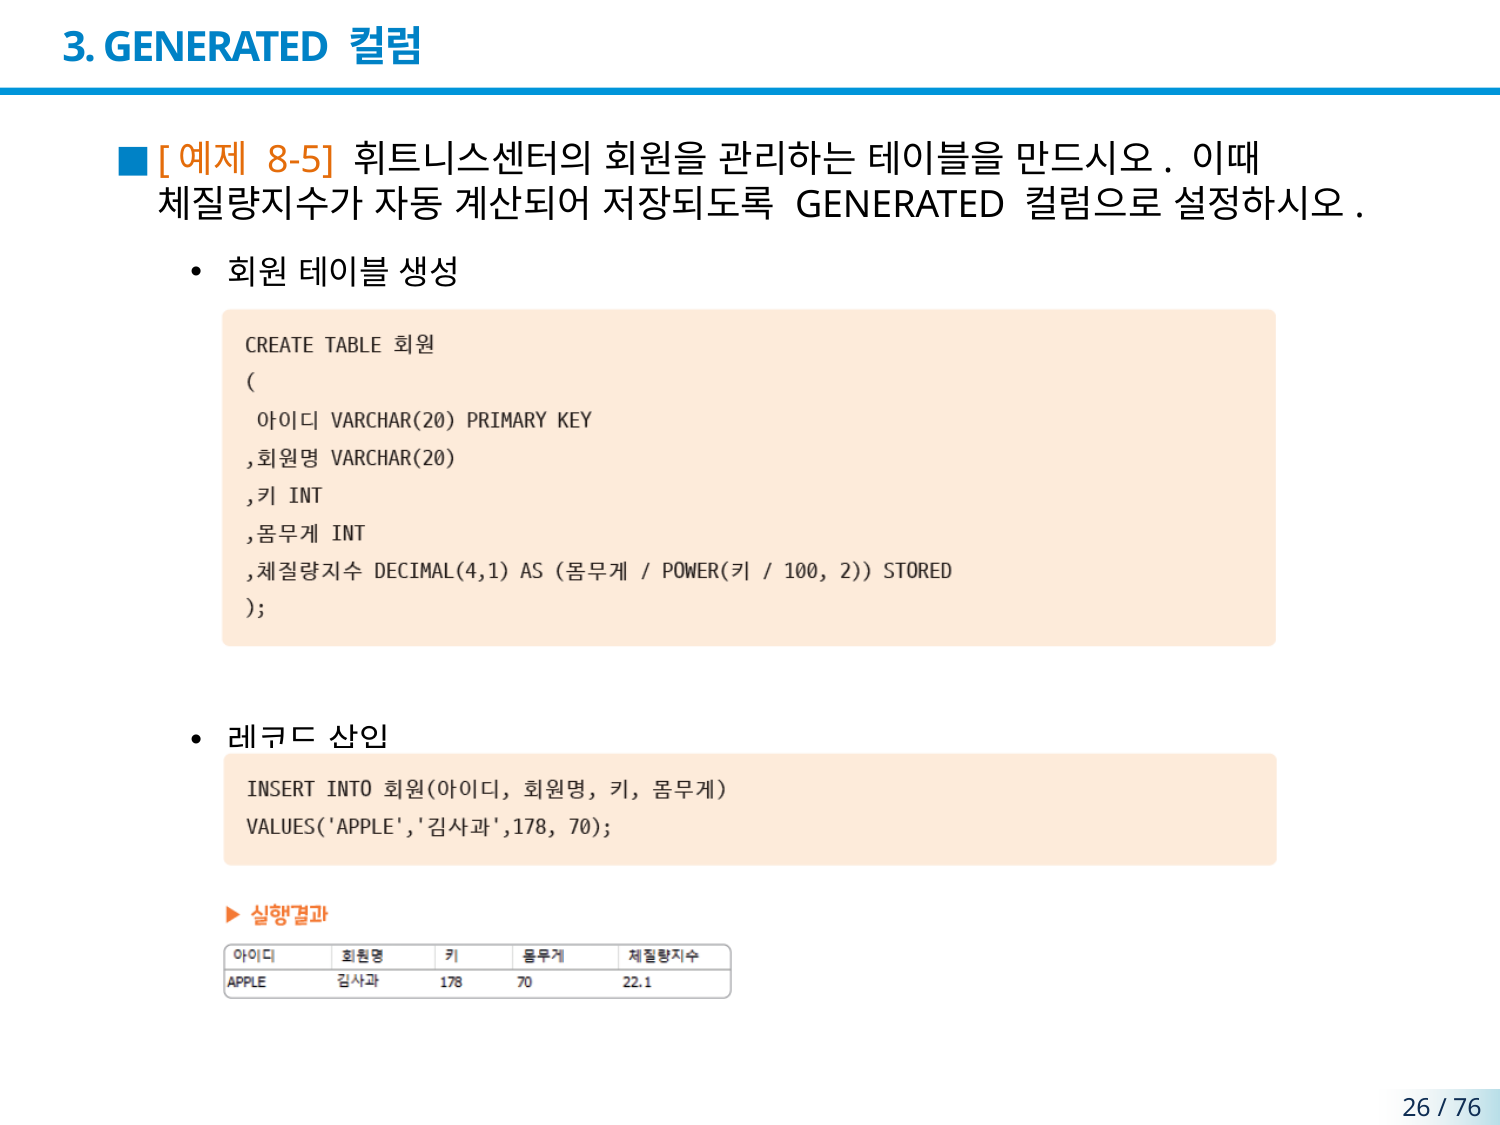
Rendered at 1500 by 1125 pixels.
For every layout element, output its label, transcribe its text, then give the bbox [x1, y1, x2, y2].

title 3. GENERATED 컬럼 [47, 5, 1325, 84]
list [예제 8-5] 휘트니스센터의 회원을 관리하는 테이블을 만드시오. 이때 체질량지수가 자동 계산되어 저장되도록 GENERATED 컬럼으로 설정하시오. 회원 테이블 생성 레코드 삽입 [100, 127, 1459, 1050]
picture [217, 303, 1283, 652]
picture [214, 748, 1285, 1006]
